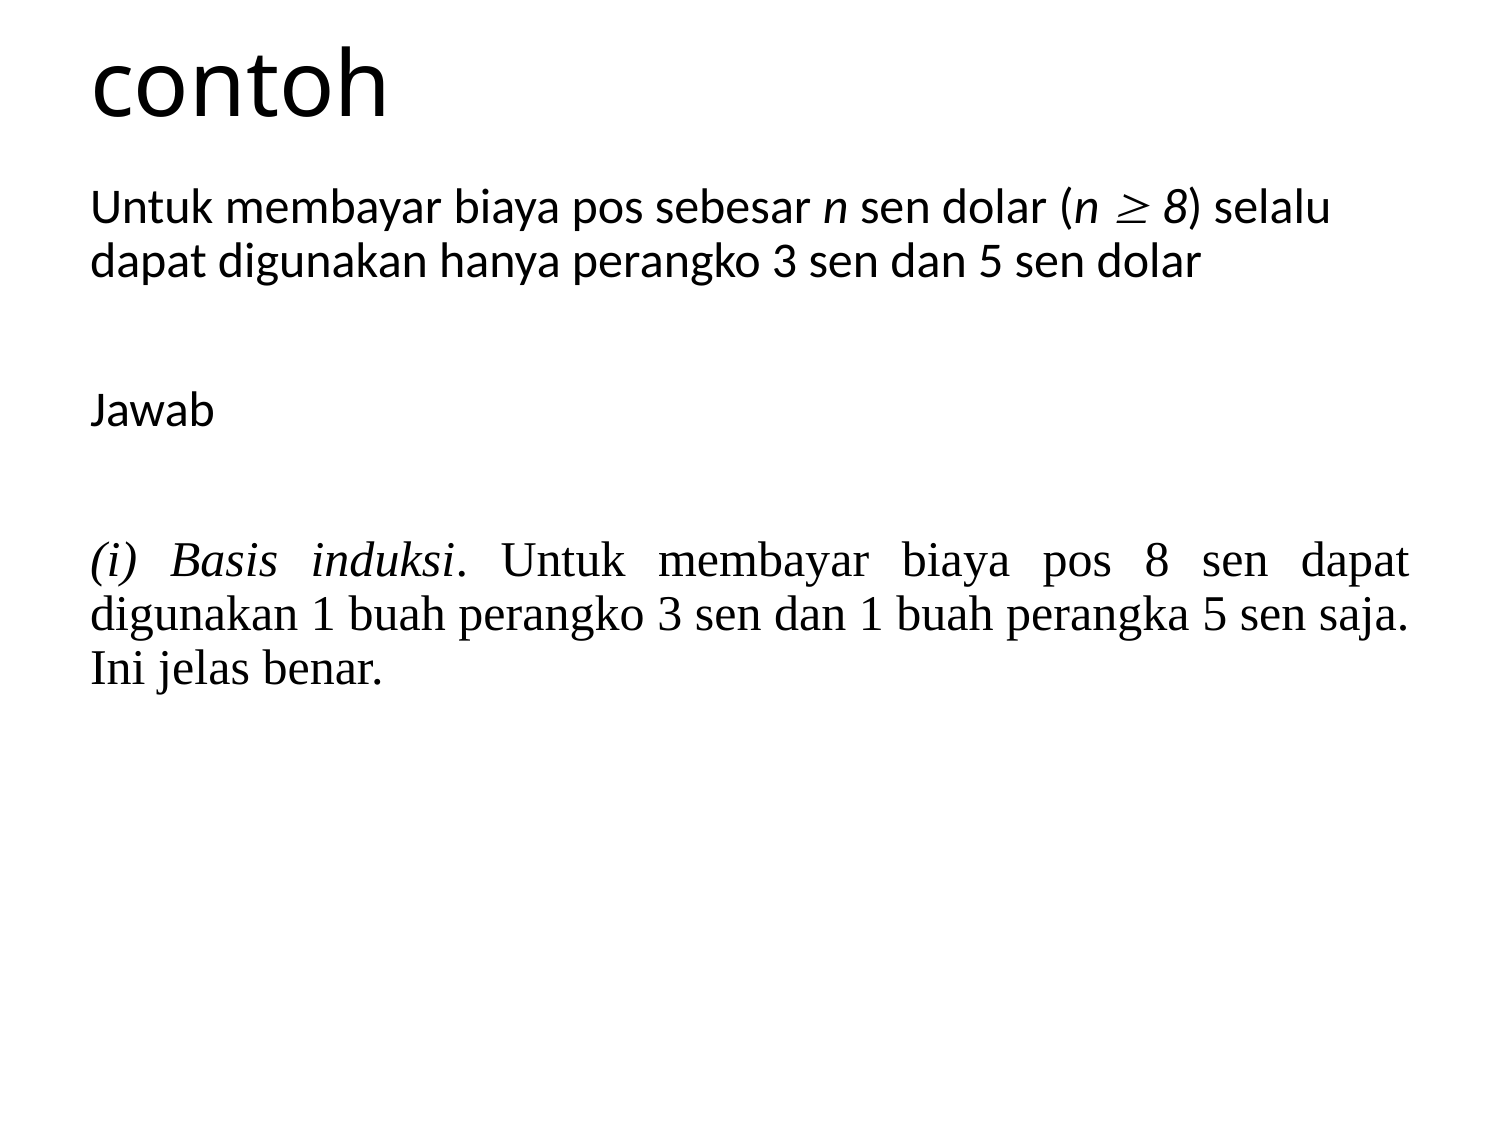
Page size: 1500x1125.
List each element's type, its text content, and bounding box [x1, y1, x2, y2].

title contoh [75, 24, 1425, 149]
list Untuk membayar biaya pos sebesar n sen dolar (n  8) selalu dapat digunakan hanya perangko 3 sen dan 5 sen dolar Jawab (i) Basis induksi. Untuk membayar biaya pos 8 sen dapat digunakan 1 buah perangko 3 sen dan 1 buah perangka 5 sen saja. Ini jelas benar. [75, 172, 1425, 923]
